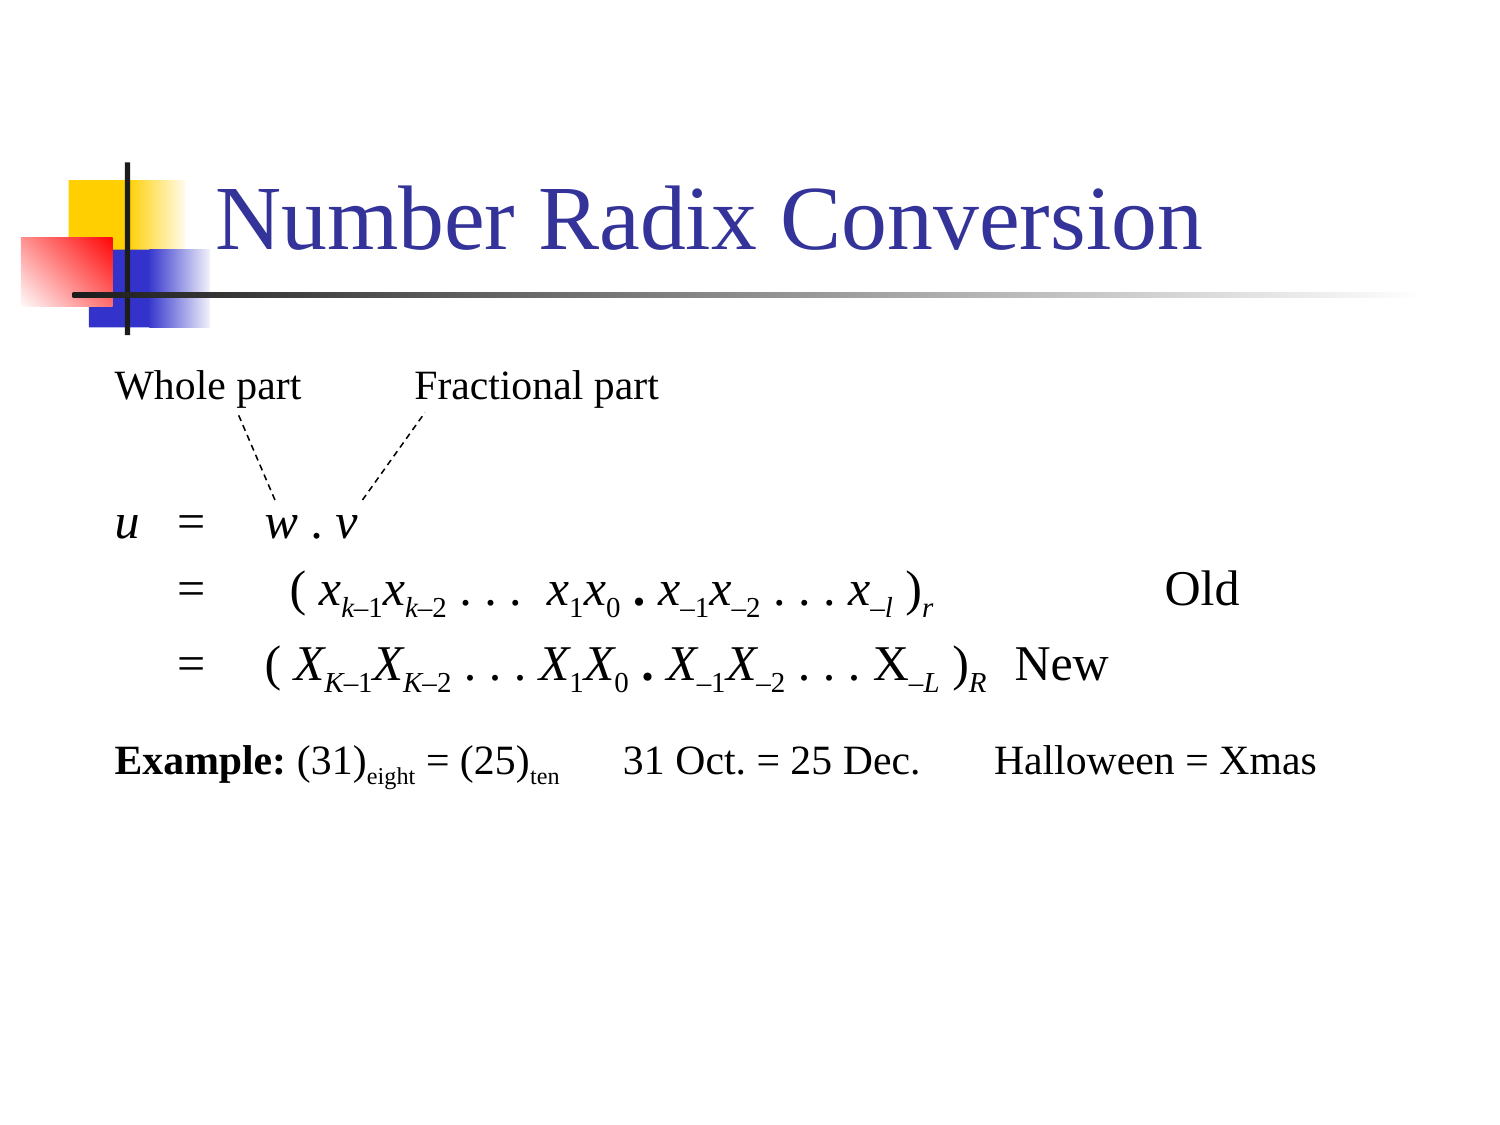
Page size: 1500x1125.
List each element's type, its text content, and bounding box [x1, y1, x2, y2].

title Number Radix Conversion [200, 87, 1425, 275]
text_box u = w . v = ( xk–1xk–2 . . . x1x0 . x–1x–2 . . . x–l )r Old = ( XK–1XK–2 . . . X1X0 . X–1X–2 . . . X–L )R New [99, 474, 1450, 706]
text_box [99, 350, 674, 500]
text_box Example: (31)eight = (25)ten 31 Oct. = 25 Dec. Halloween = Xmas [99, 725, 1463, 797]
